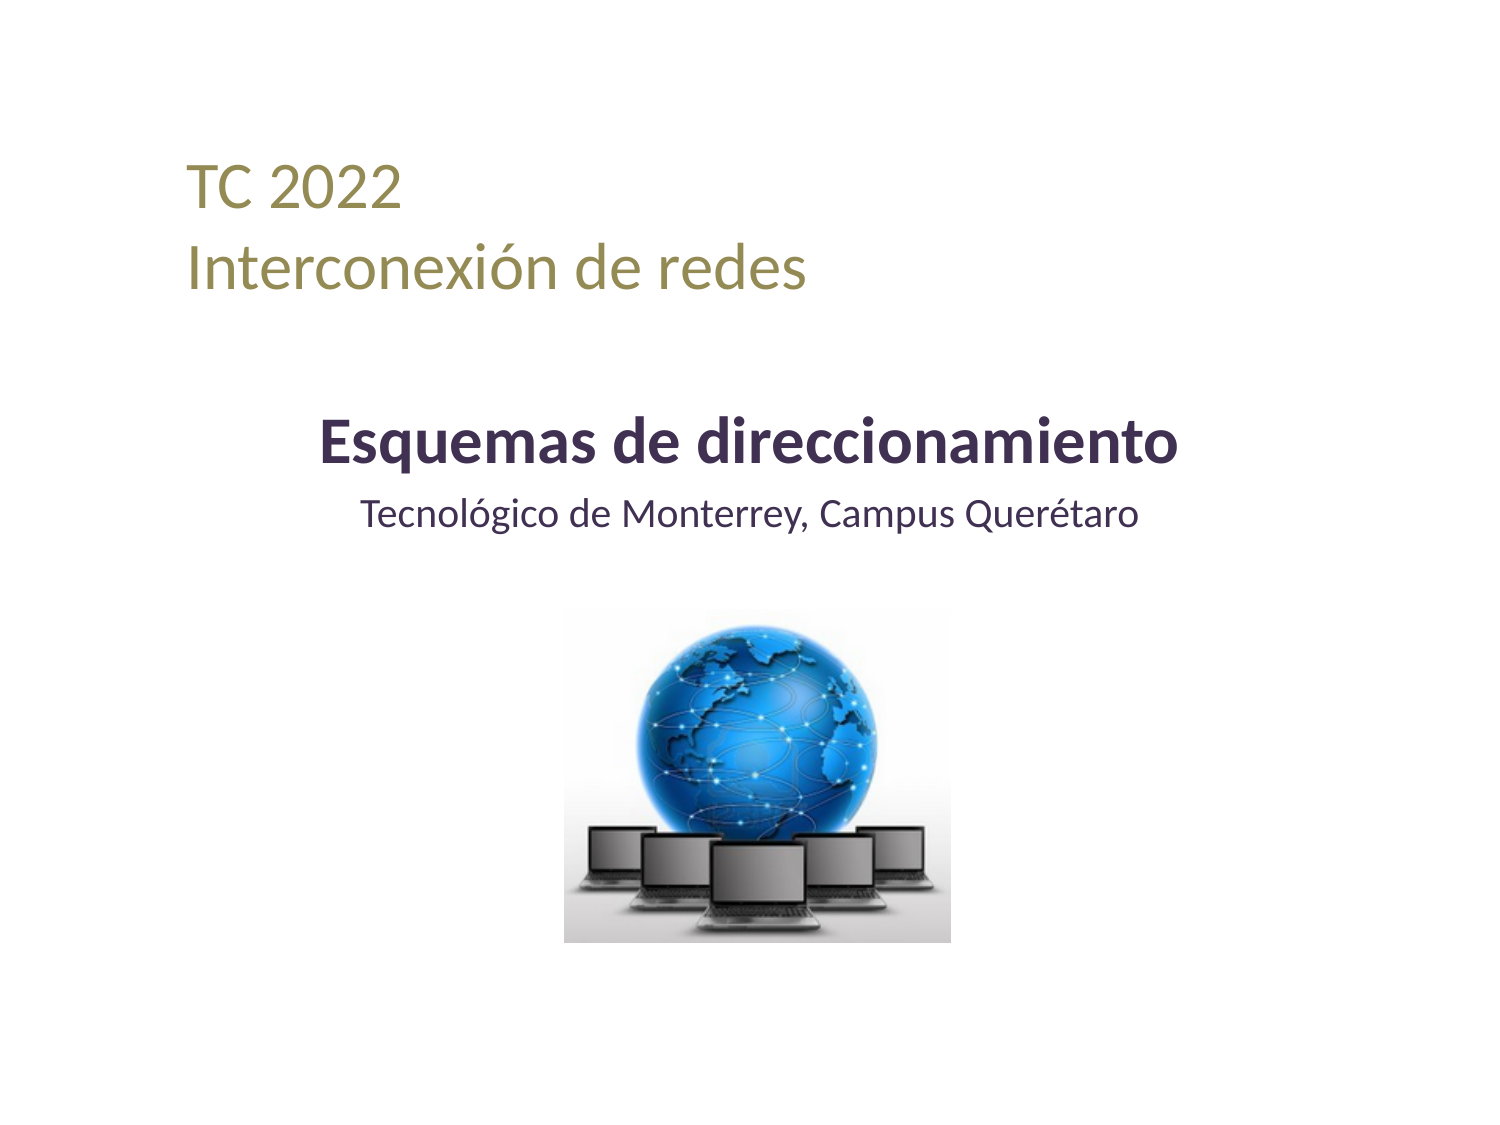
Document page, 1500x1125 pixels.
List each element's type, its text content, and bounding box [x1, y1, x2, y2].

picture [564, 609, 951, 943]
title TC 2022 Interconexión de redes [171, 101, 1376, 343]
subtitle Esquemas de direccionamiento Tecnológico de Monterrey, Campus Querétaro [225, 389, 1275, 595]
